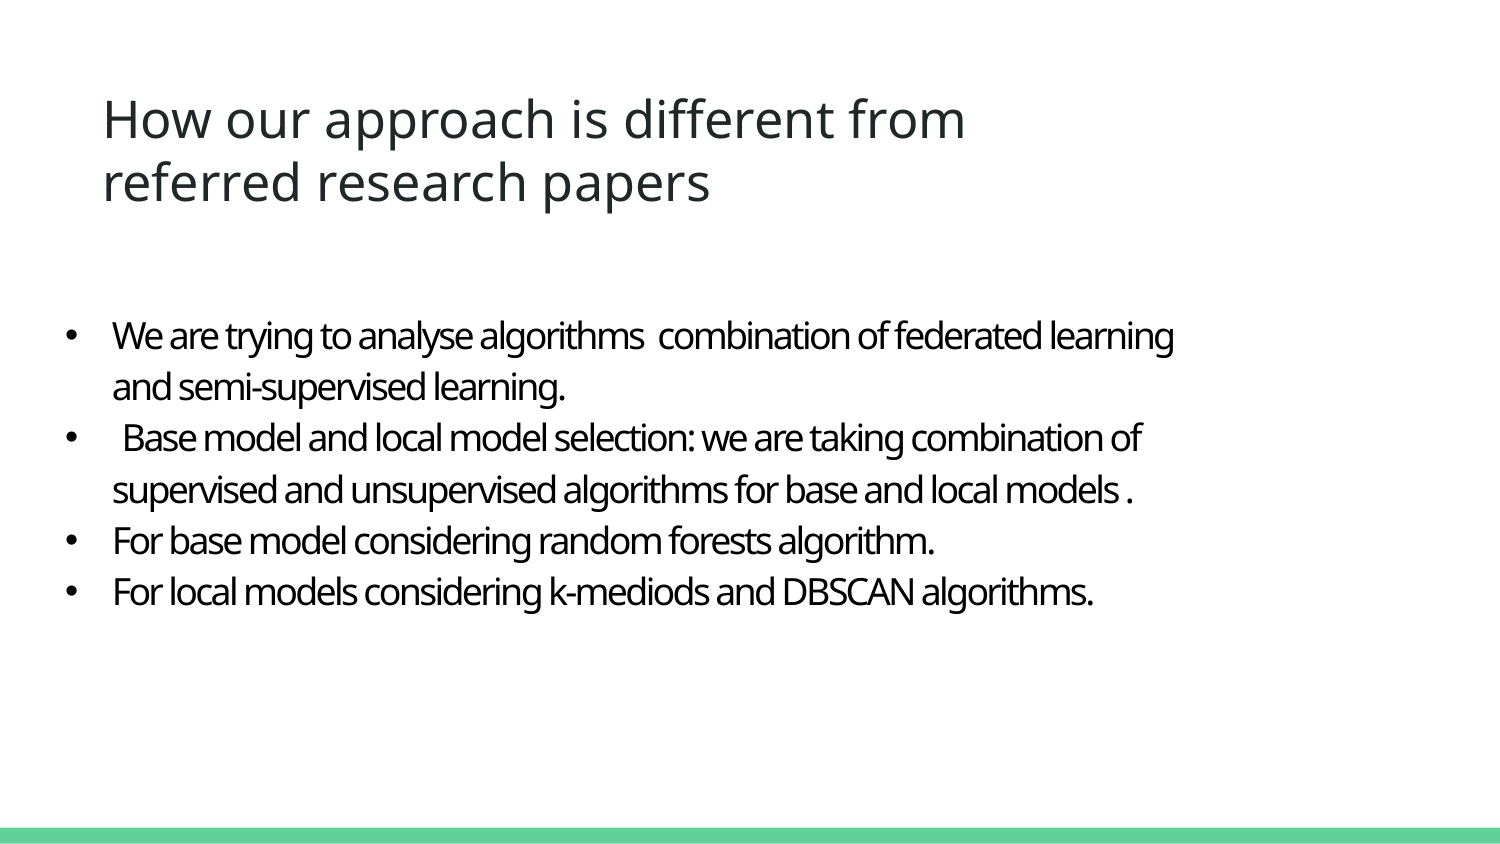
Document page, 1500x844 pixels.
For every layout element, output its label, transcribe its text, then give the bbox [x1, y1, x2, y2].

title How our approach is different from referred research papers [99, 84, 1025, 228]
text_box We are trying to analyse algorithms combination of federated learning and semi-supervised learning. Base model and local model selection: we are taking combination of supervised and unsupervised algorithms for base and local models . For base model considering random forests algorithm. For local models considering k-mediods and DBSCAN algorithms. [63, 296, 1277, 614]
